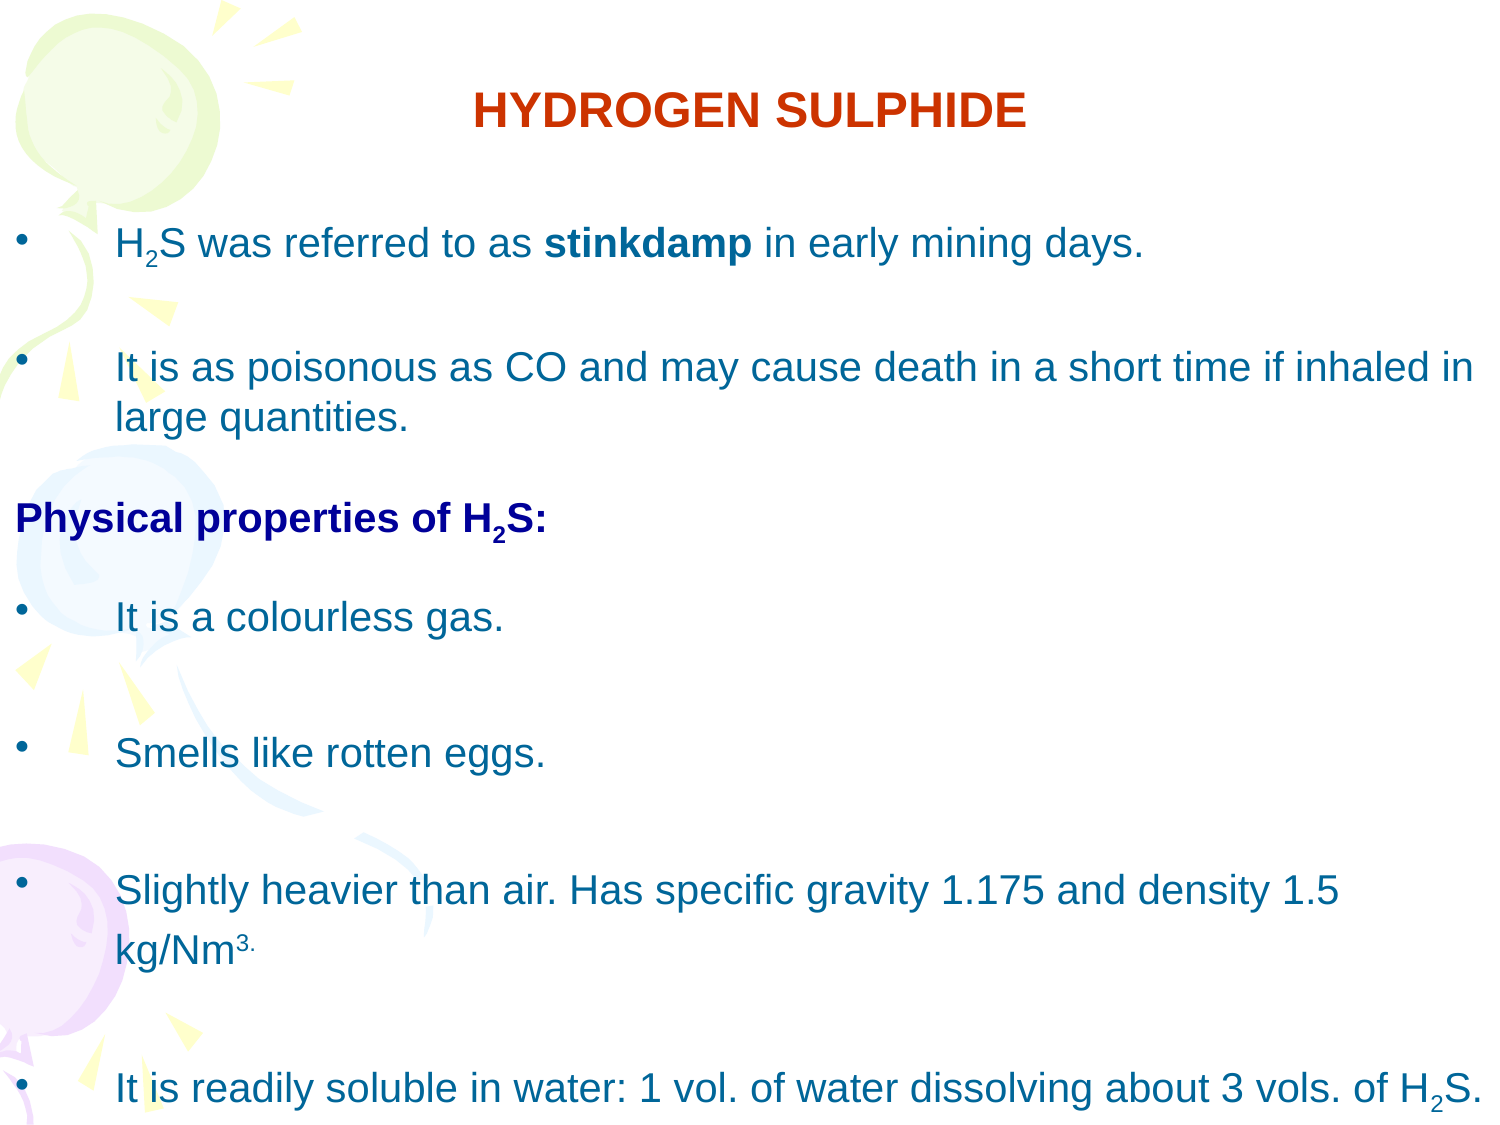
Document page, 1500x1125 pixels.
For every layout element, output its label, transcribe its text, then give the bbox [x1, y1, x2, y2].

list HYDROGEN SULPHIDE H2S was referred to as stinkdamp in early mining days. It is as poisonous as CO and may cause death in a short time if inhaled in large quantities. Physical properties of H2S: It is a colourless gas. Smells like rotten eggs. Slightly heavier than air. Has specific gravity 1.175 and density 1.5 kg/Nm3. It is readily soluble in water: 1 vol. of water dissolving about 3 vols. of H2S. [0, 0, 1500, 1125]
